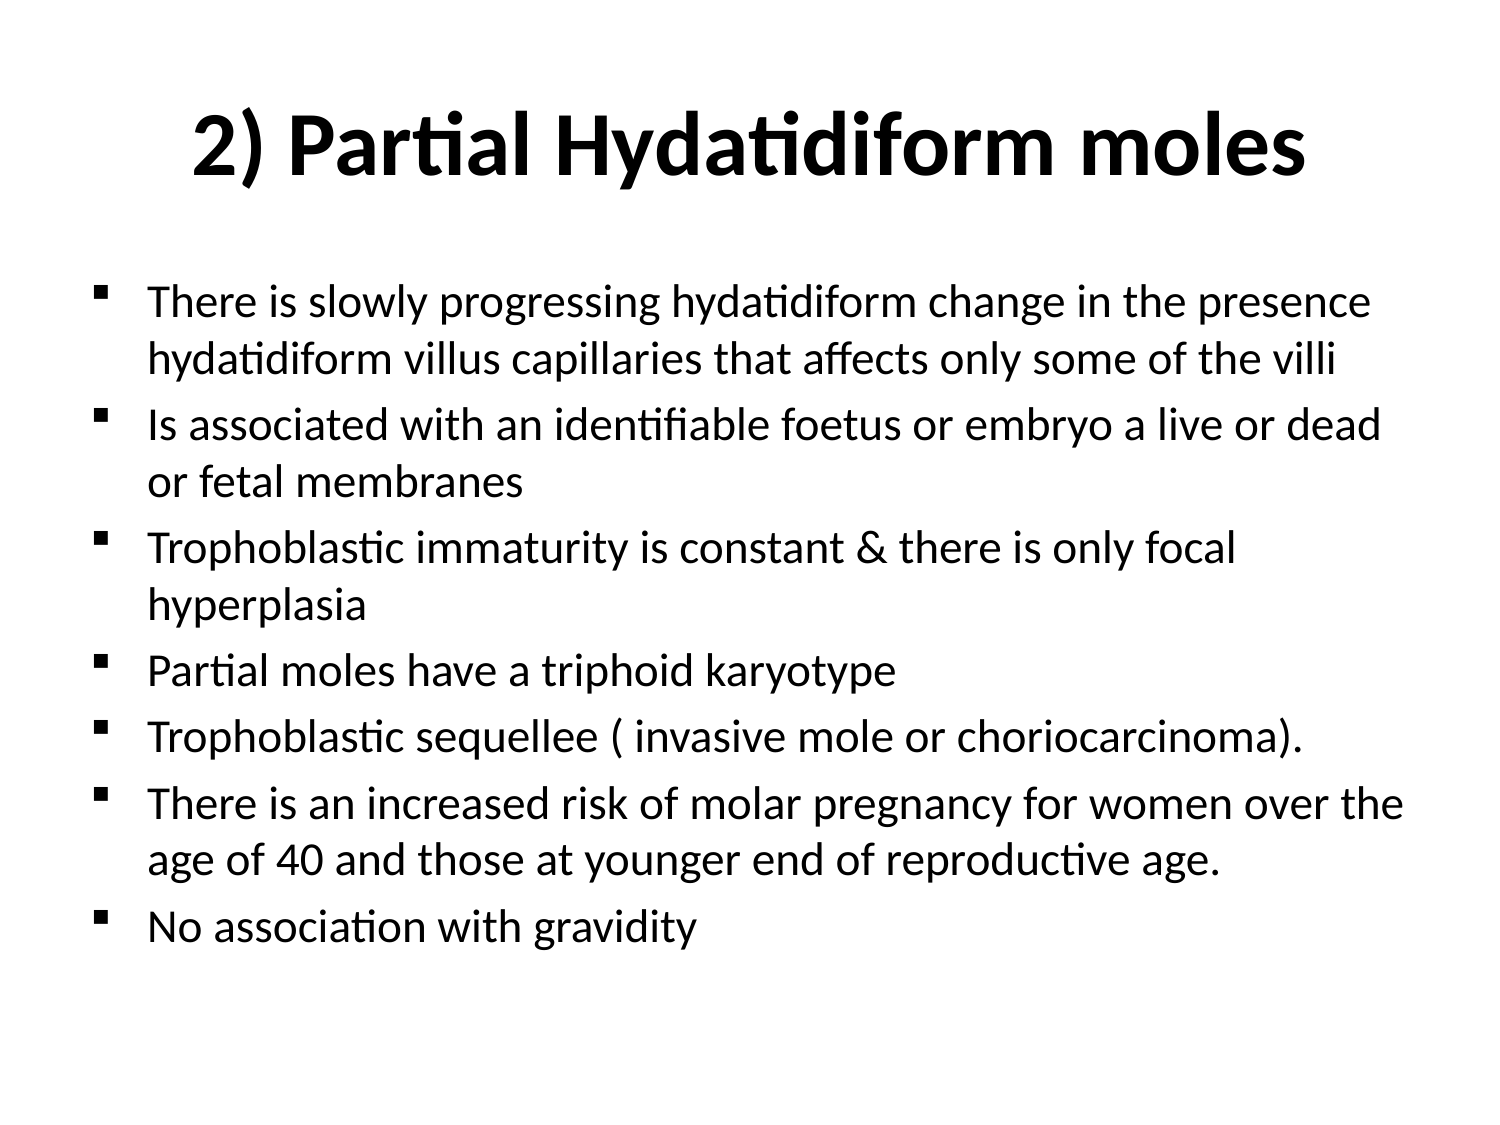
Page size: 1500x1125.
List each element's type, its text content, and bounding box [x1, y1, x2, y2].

title 2) Partial Hydatidiform moles [75, 45, 1425, 233]
list There is slowly progressing hydatidiform change in the presence hydatidiform villus capillaries that affects only some of the villi Is associated with an identifiable foetus or embryo a live or dead or fetal membranes Trophoblastic immaturity is constant & there is only focal hyperplasia Partial moles have a triphoid karyotype Trophoblastic sequellee ( invasive mole or choriocarcinoma). There is an increased risk of molar pregnancy for women over the age of 40 and those at younger end of reproductive age. No association with gravidity [75, 262, 1425, 1005]
